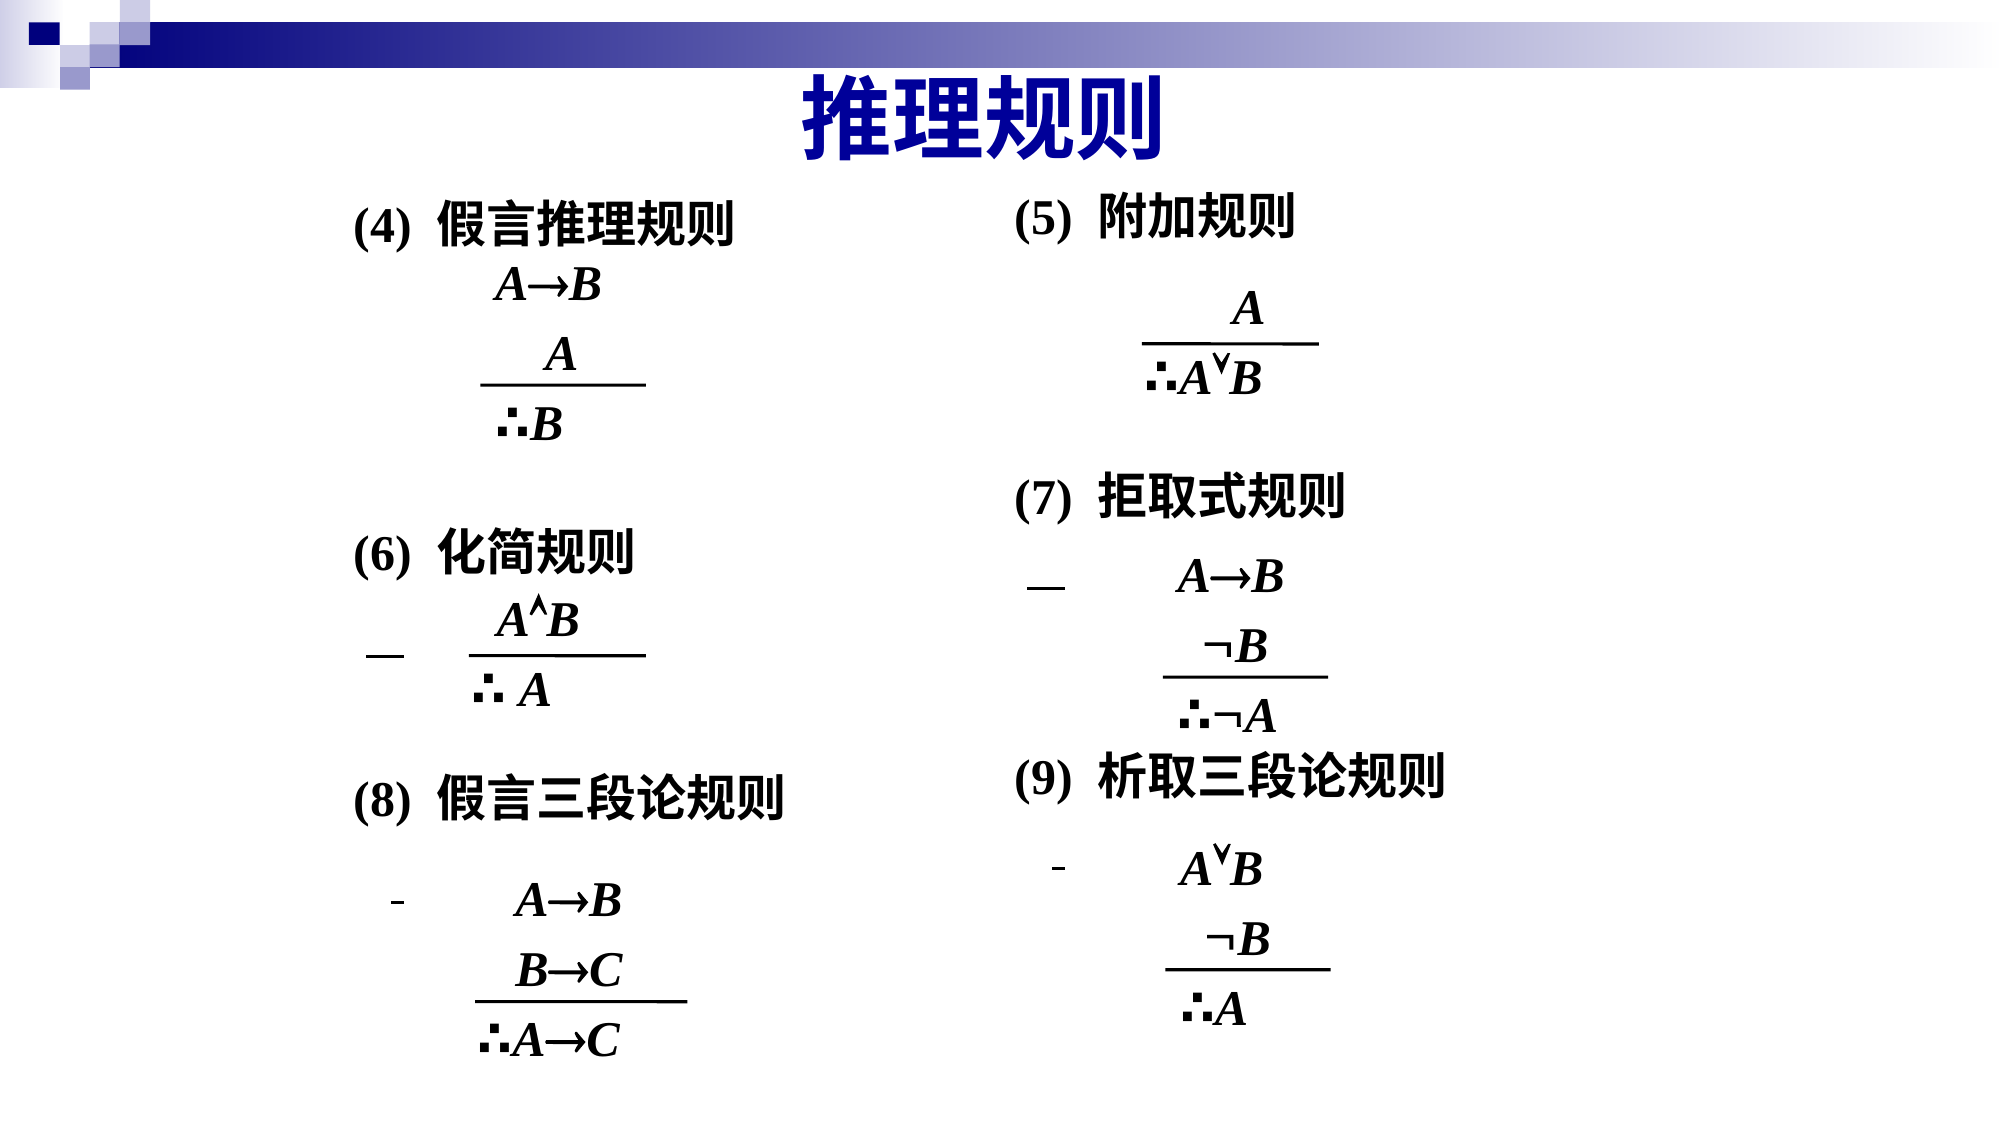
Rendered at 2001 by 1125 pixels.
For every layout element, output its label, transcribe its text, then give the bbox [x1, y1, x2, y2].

title 推理规则 [99, 75, 1869, 158]
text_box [456, 578, 646, 728]
text_box (5) 附加规则 (7) 拒取式规则 (9) 析取三段论规则 [999, 177, 1485, 1094]
list (4) 假言推理规则 (6) 化简规则 (8) 假言三段论规则 [338, 172, 823, 1090]
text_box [1129, 267, 1319, 416]
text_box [1162, 535, 1340, 757]
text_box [1165, 828, 1343, 1050]
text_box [480, 243, 658, 465]
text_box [463, 859, 688, 1081]
